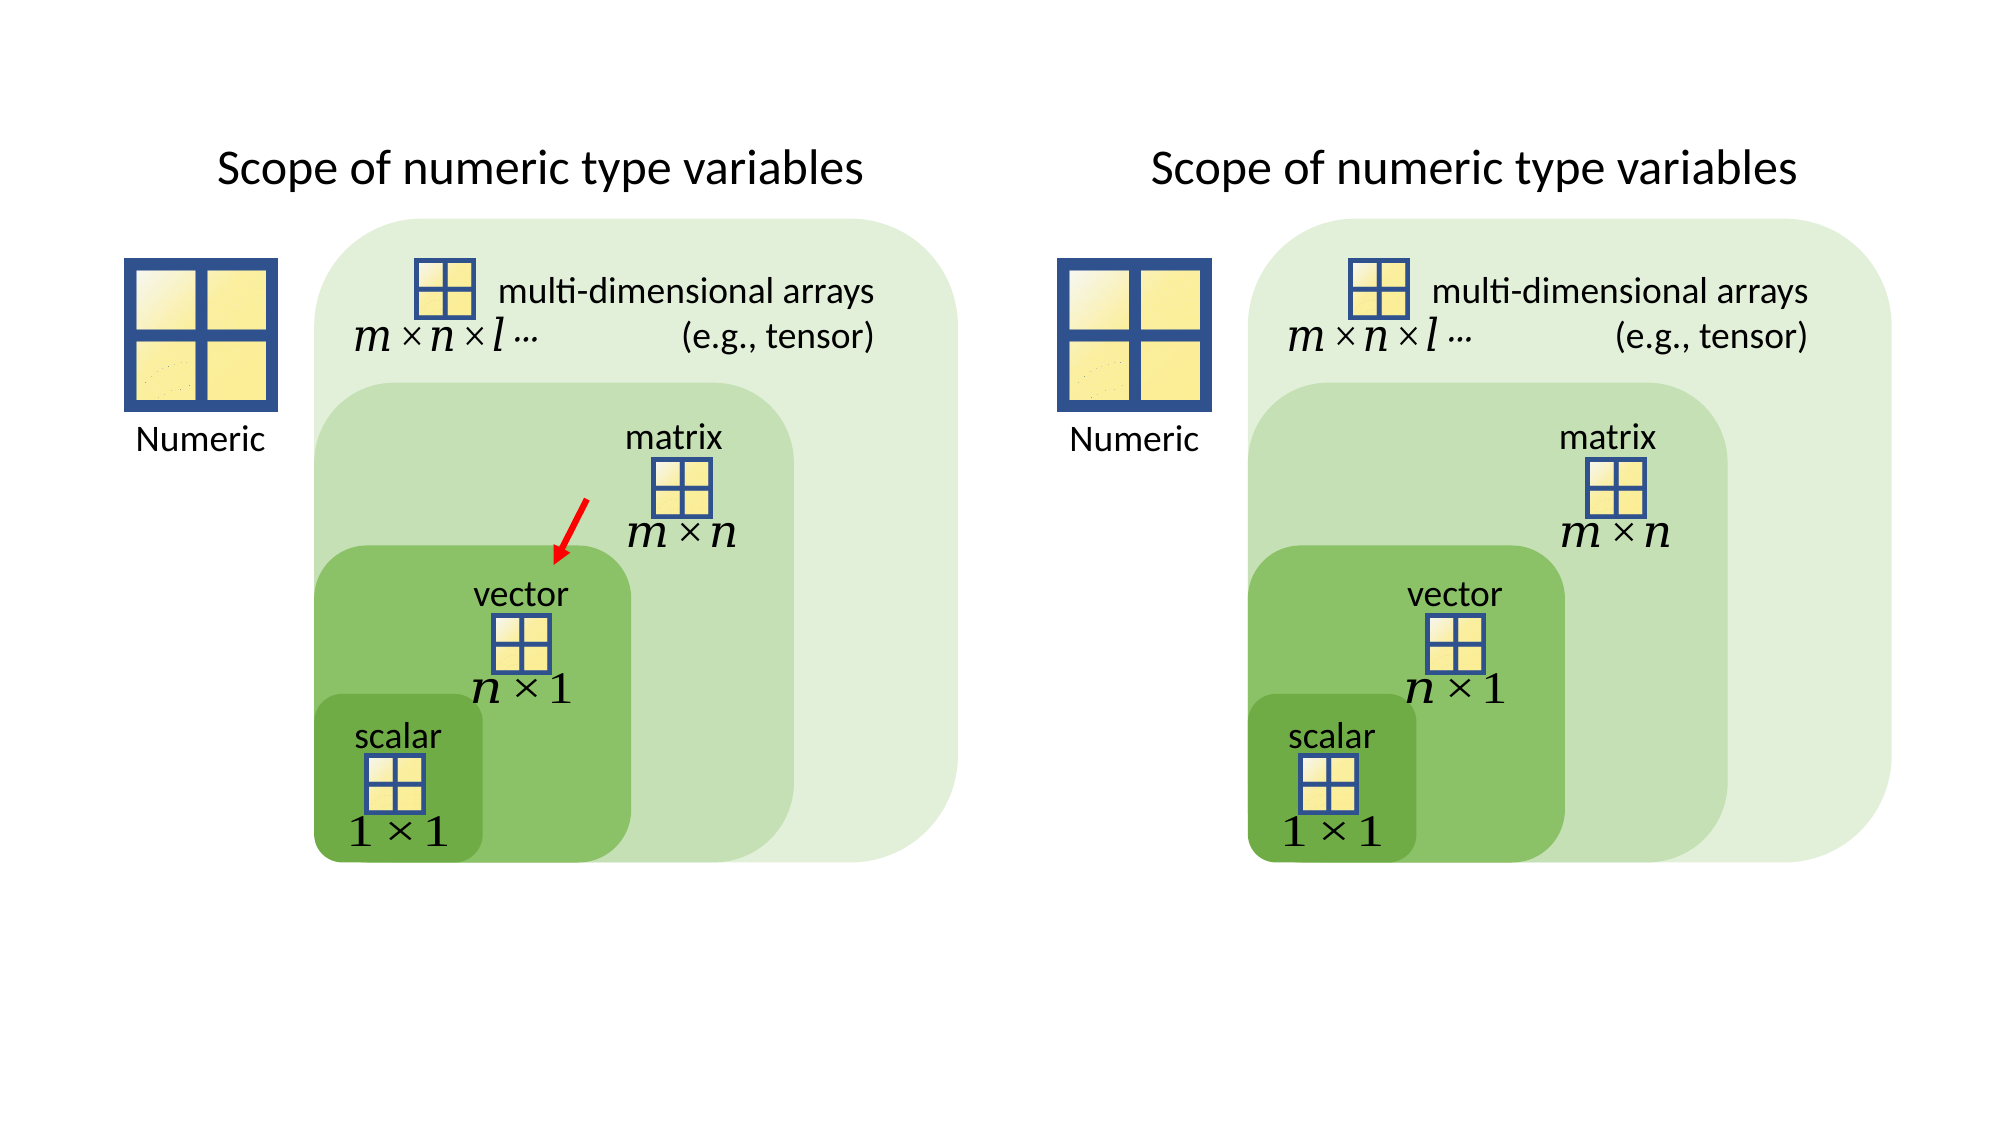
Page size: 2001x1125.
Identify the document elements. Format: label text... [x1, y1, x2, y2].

text_box Scope of numeric type variables [202, 126, 880, 202]
text_box multi-dimensional arrays (e.g., tensor) [1416, 258, 1824, 364]
text_box Scope of numeric type variables [1135, 126, 1813, 202]
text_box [553, 499, 587, 566]
text_box matrix [1543, 404, 1672, 465]
text_box Numeric [1054, 406, 1215, 467]
text_box [313, 217, 960, 864]
text_box scalar [339, 703, 458, 764]
text_box scalar [1273, 703, 1391, 764]
text_box [313, 544, 633, 864]
picture [124, 258, 278, 412]
text_box [313, 692, 484, 864]
text_box vector [458, 562, 585, 622]
text_box Numeric [120, 406, 281, 467]
text_box [313, 381, 795, 864]
text_box [1246, 544, 1566, 864]
picture [1298, 753, 1359, 815]
picture [1424, 613, 1486, 675]
text_box matrix [610, 404, 738, 465]
picture [1057, 258, 1212, 412]
picture [364, 753, 426, 815]
text_box [1246, 381, 1729, 864]
text_box [1246, 692, 1418, 864]
picture [1348, 258, 1410, 320]
picture [414, 258, 476, 320]
text_box [1246, 217, 1893, 864]
picture [491, 613, 552, 675]
picture [1585, 457, 1647, 519]
text_box vector [1392, 562, 1519, 622]
text_box multi-dimensional arrays (e.g., tensor) [482, 258, 890, 364]
picture [651, 457, 713, 519]
